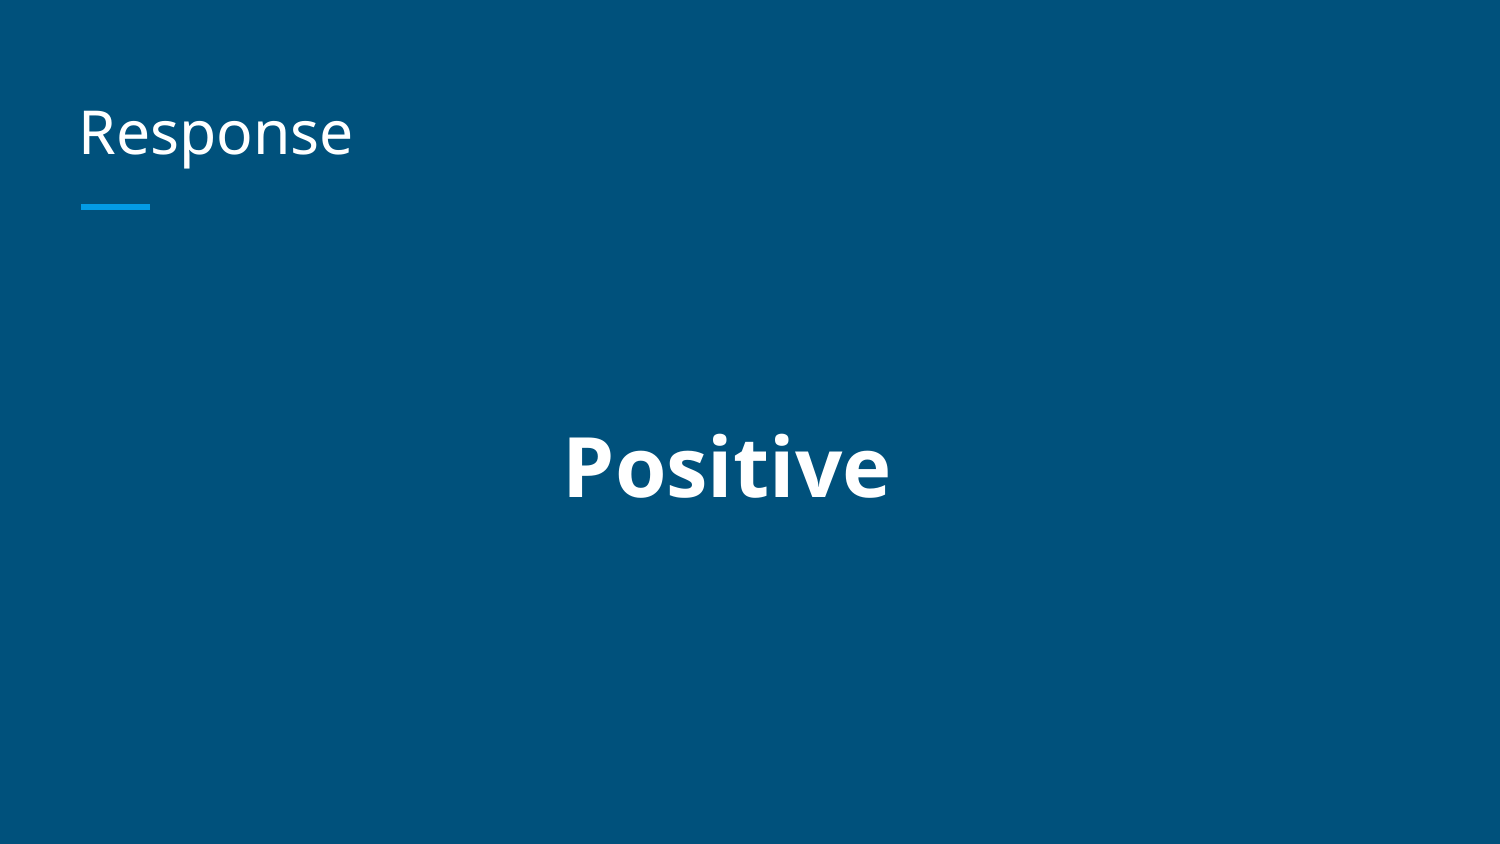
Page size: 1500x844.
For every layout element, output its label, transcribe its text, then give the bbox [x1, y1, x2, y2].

list Positive [307, 376, 1147, 614]
title Response [63, 75, 1437, 188]
